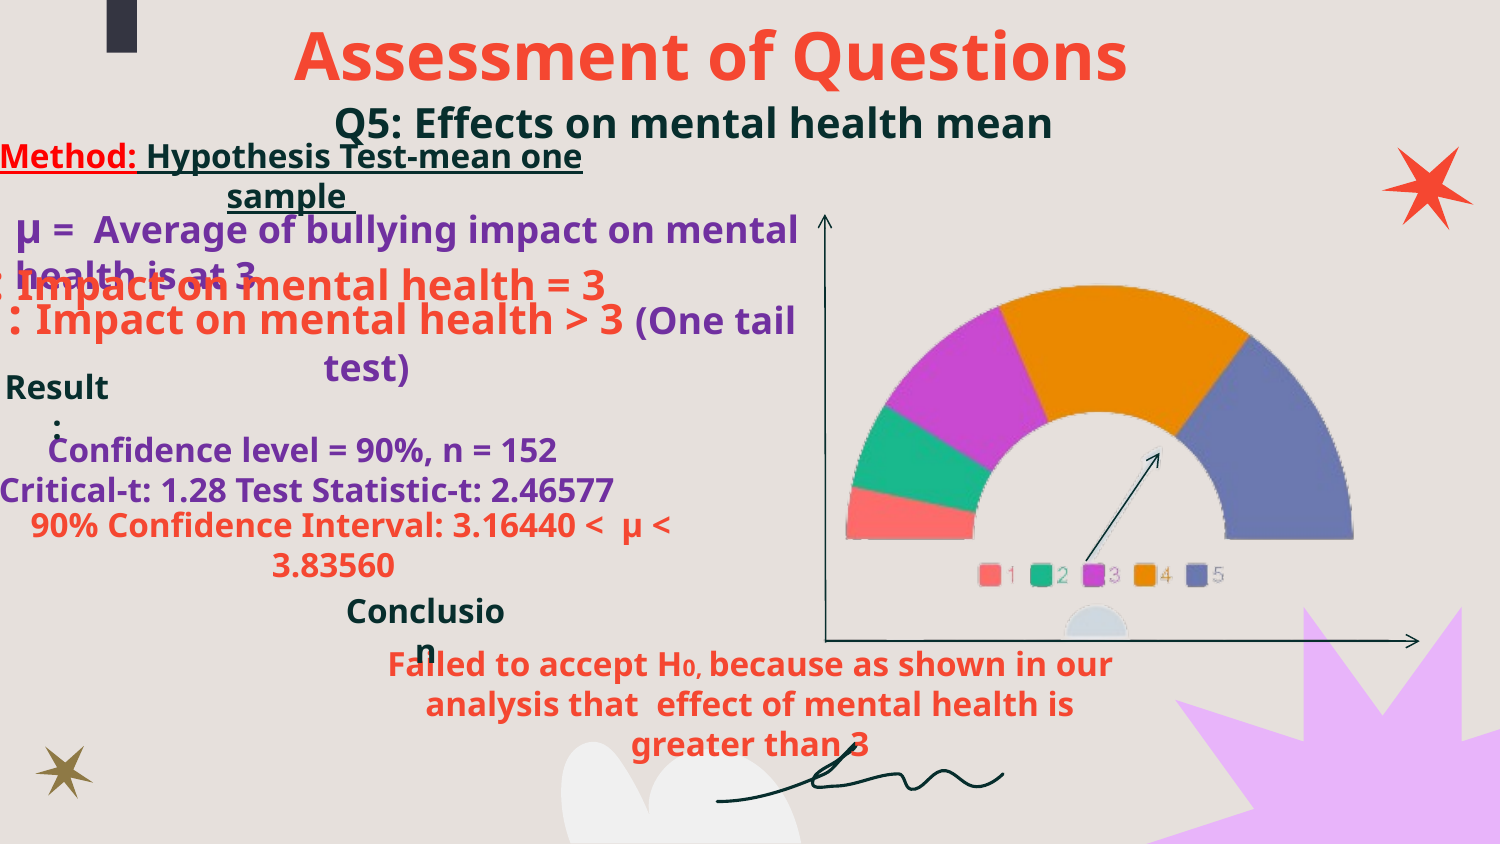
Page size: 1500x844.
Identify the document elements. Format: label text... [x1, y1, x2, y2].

text_box μ = Average of bullying impact on mental health is at 3 [0, 194, 744, 289]
text_box [106, 0, 137, 53]
title H0 : Impact on mental health = 3 [0, 248, 645, 289]
text_box Assessment of Questions [79, 6, 1344, 101]
text_box Q5: Effects on mental health mean [273, 67, 1125, 176]
text_box H1 : Impact on mental health > 3 (One tail test) [0, 289, 744, 384]
text_box 90% Confidence Interval: 3.16440 < µ < 3.83560 [0, 513, 712, 575]
text_box Result: [0, 384, 128, 438]
text_box Confidence level = 90%, n = 152 Critical-t: 1.28 Test Statistic-t: 2.46577 [0, 439, 656, 513]
picture [749, 111, 1467, 799]
text_box Conclusion [329, 599, 523, 662]
text_box Method: Hypothesis Test-mean one sample [0, 136, 604, 194]
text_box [1085, 452, 1160, 562]
text_box Failed to accept H0, because as shown in our analysis that effect of mental health is greater than 3 [353, 646, 744, 760]
